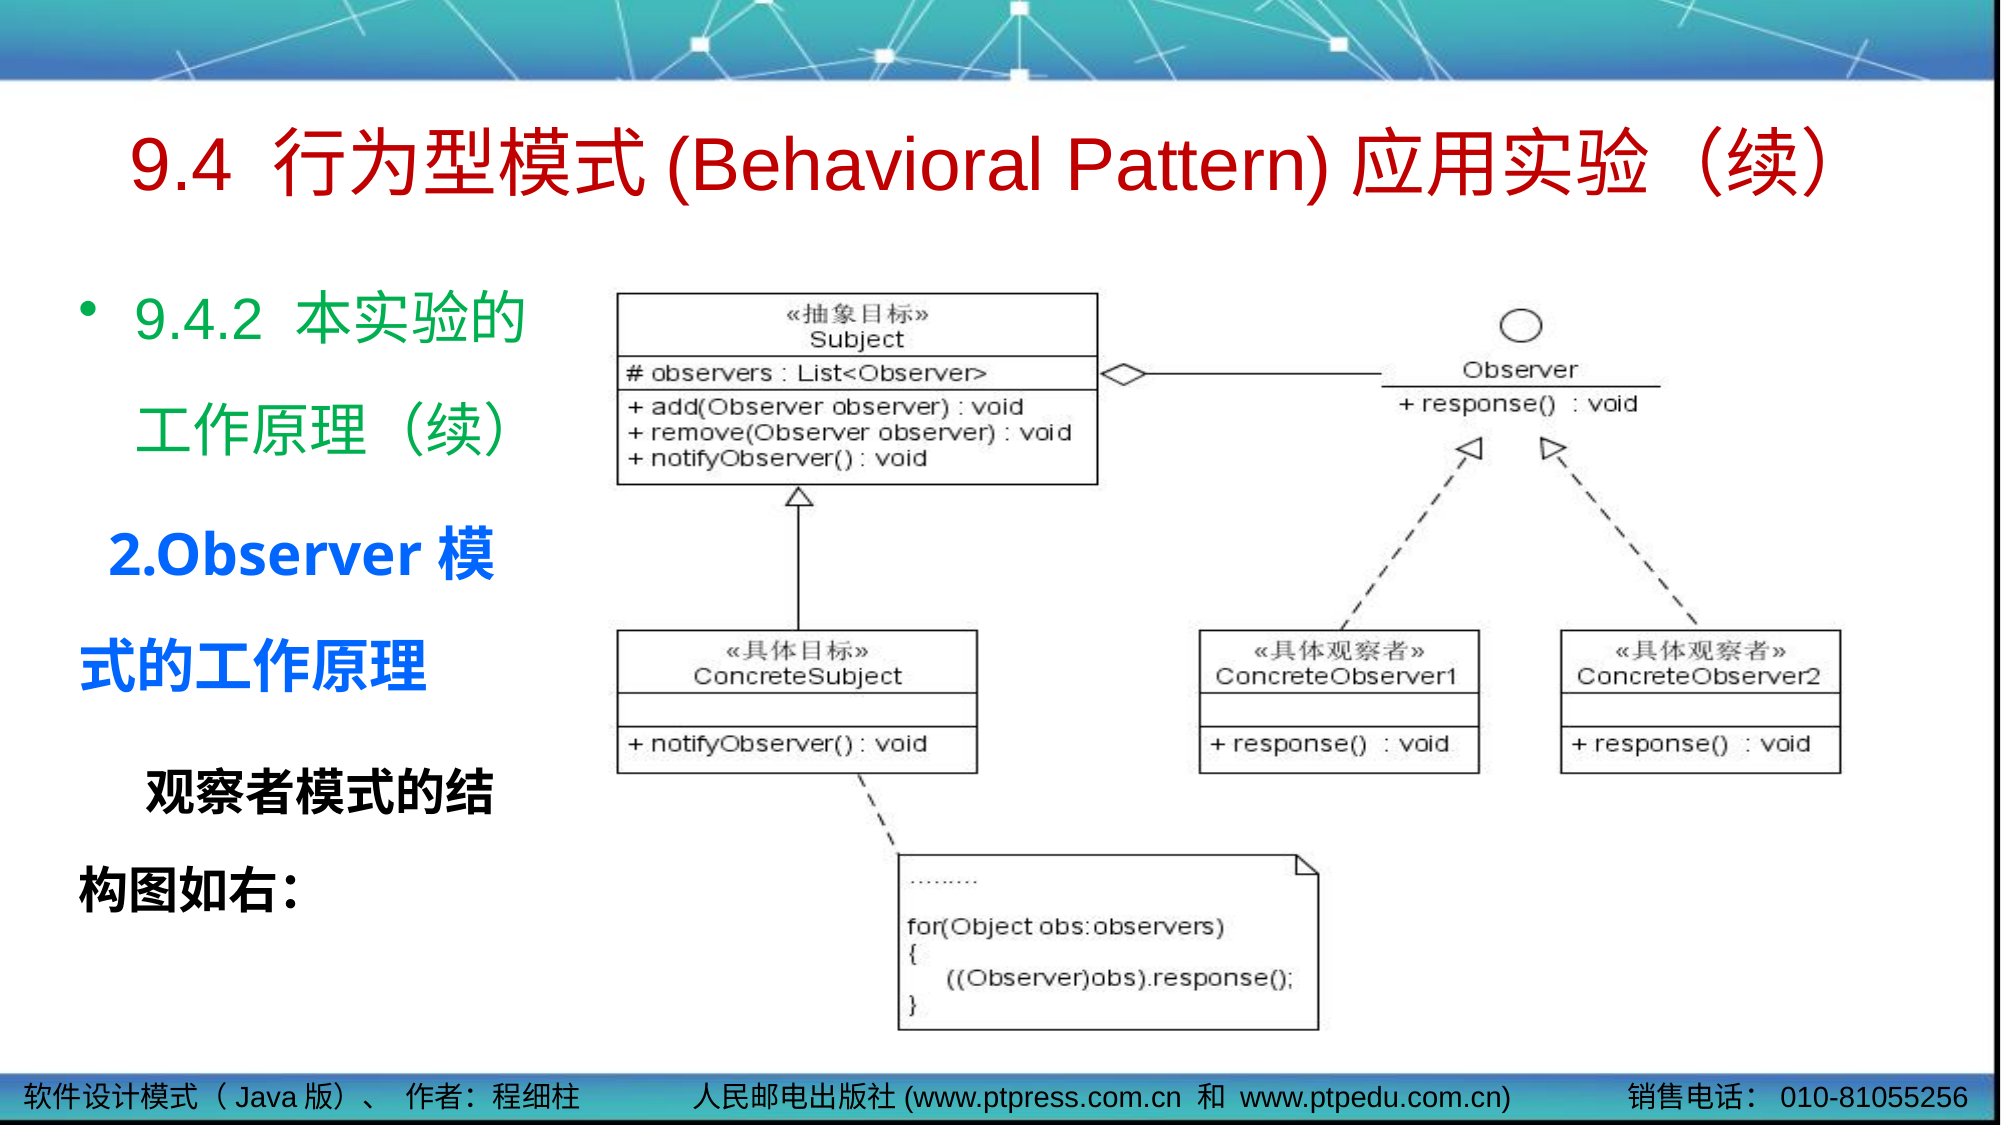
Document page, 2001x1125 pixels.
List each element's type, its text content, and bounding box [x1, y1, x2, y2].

list 9.4.2 本实验的工作原理（续） 2.Observer模式的工作原理 观察者模式的结构图如右： [63, 231, 560, 1001]
footer 人民邮电出版社(www.ptpress.com.cn 和 www.ptpedu.com.cn) [647, 1071, 1557, 1125]
slide_number 销售电话：010-81055256 [1557, 1071, 1984, 1125]
title 9.4 行为型模式(Behavioral Pattern)应用实验（续） [102, 101, 1903, 221]
picture [0, 0, 2001, 1125]
slide_number 软件设计模式（Java版）、 作者：程细柱 [8, 1071, 647, 1125]
